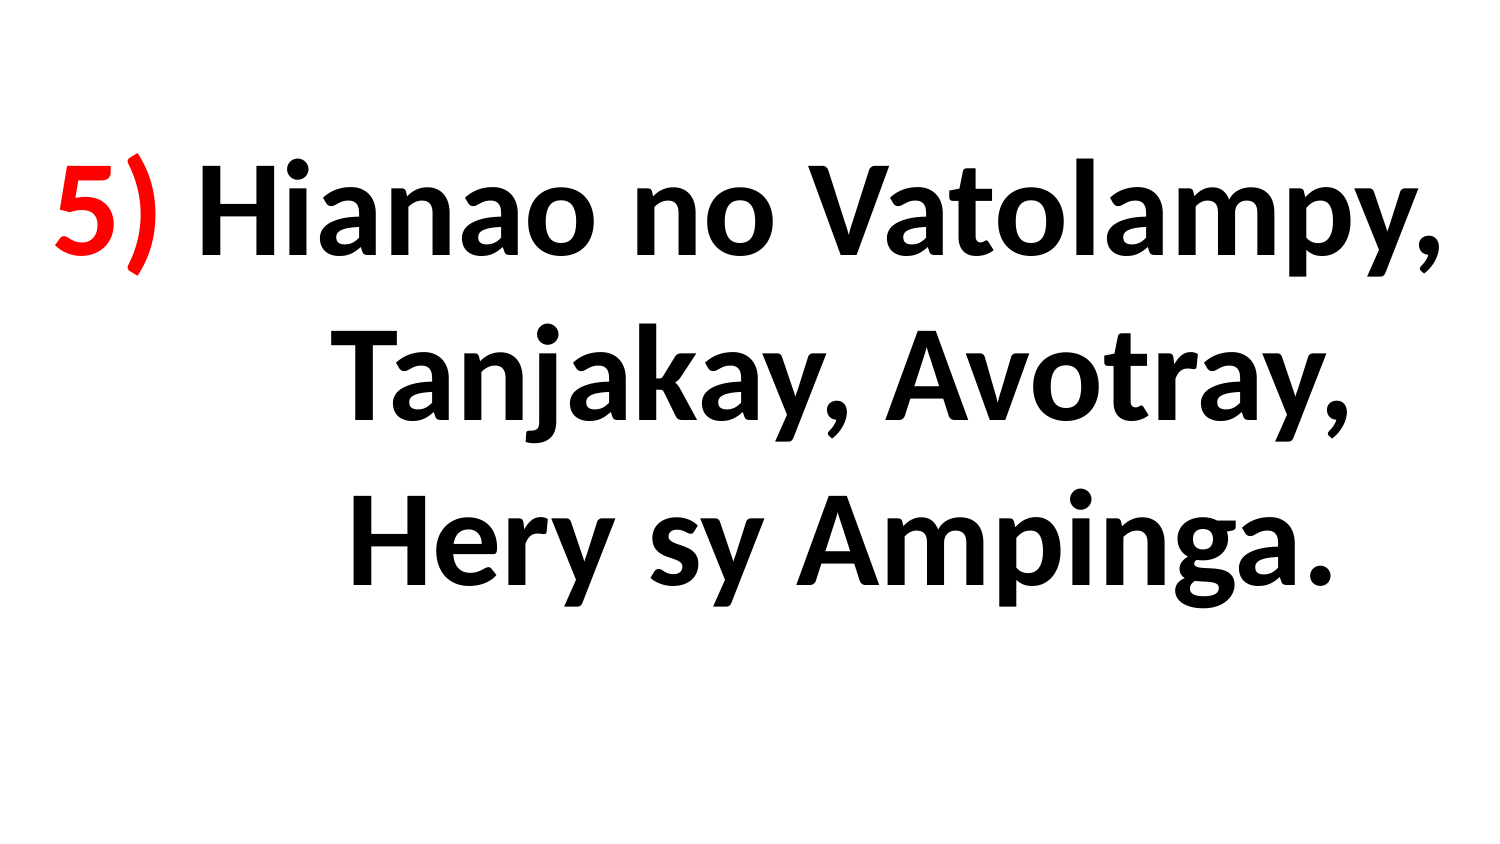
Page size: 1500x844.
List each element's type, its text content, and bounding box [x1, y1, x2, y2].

title 5) Hianao no Vatolampy, Tanjakay, Avotray, Hery sy Ampinga. [0, 262, 1500, 470]
